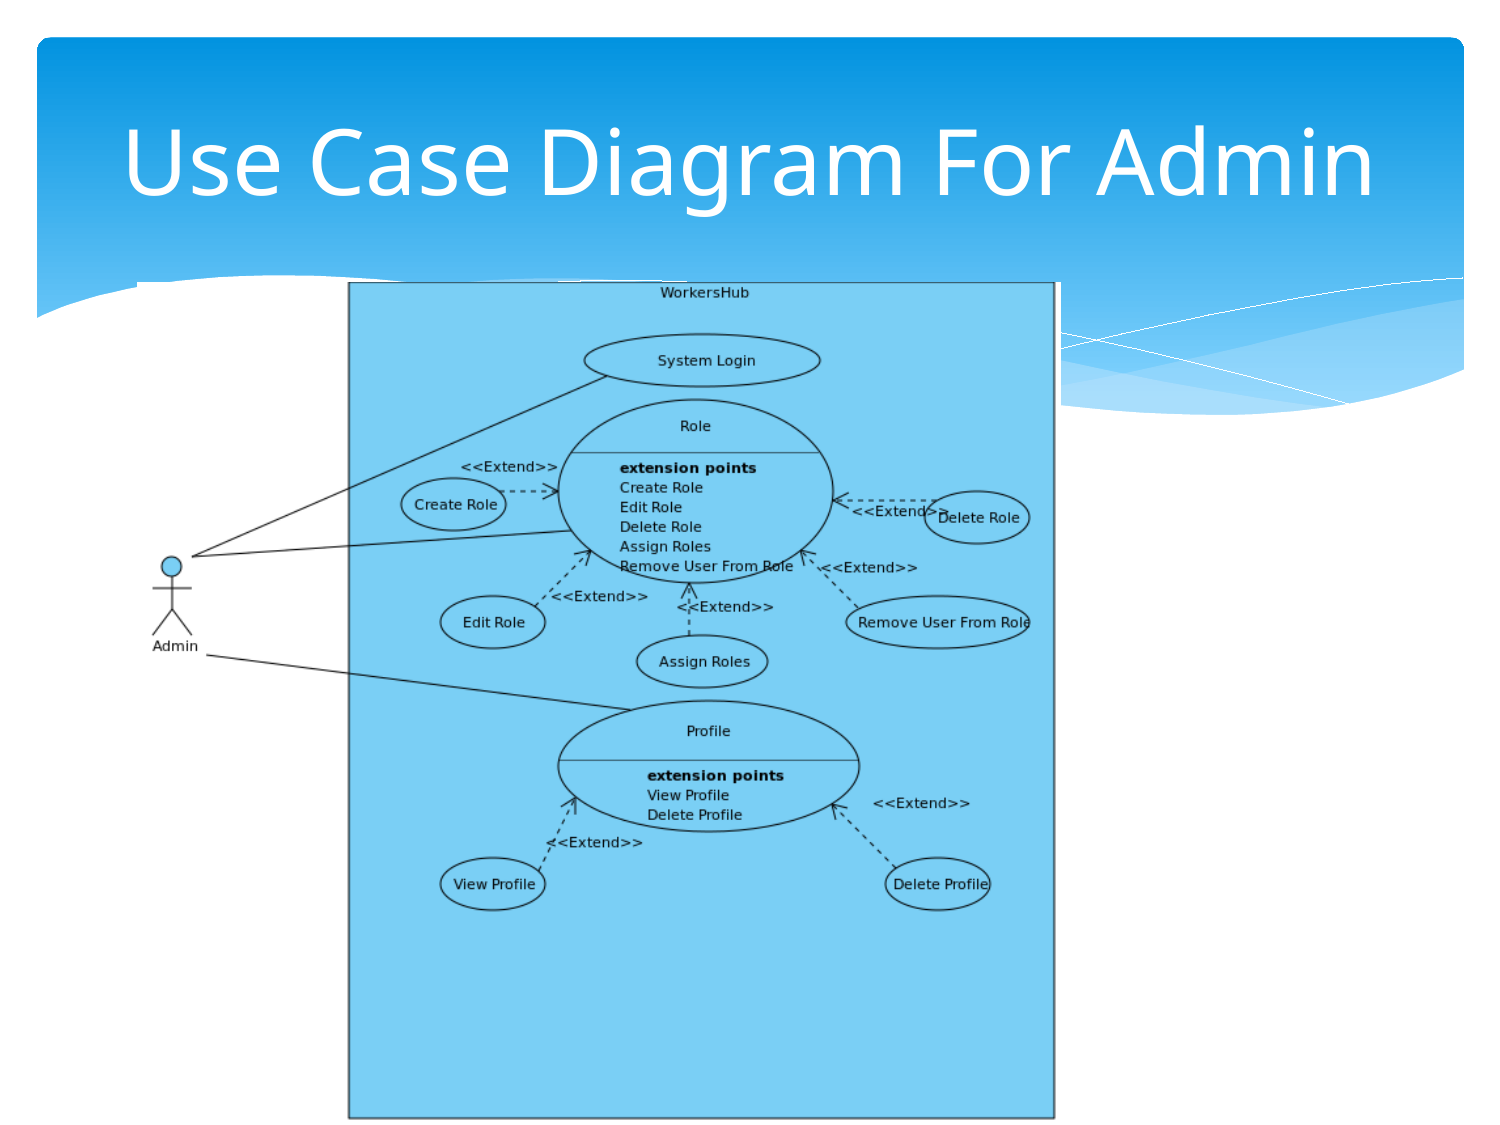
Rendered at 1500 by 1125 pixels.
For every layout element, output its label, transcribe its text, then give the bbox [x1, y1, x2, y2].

title Use Case Diagram For Admin [75, 55, 1425, 261]
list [137, 282, 1062, 1125]
